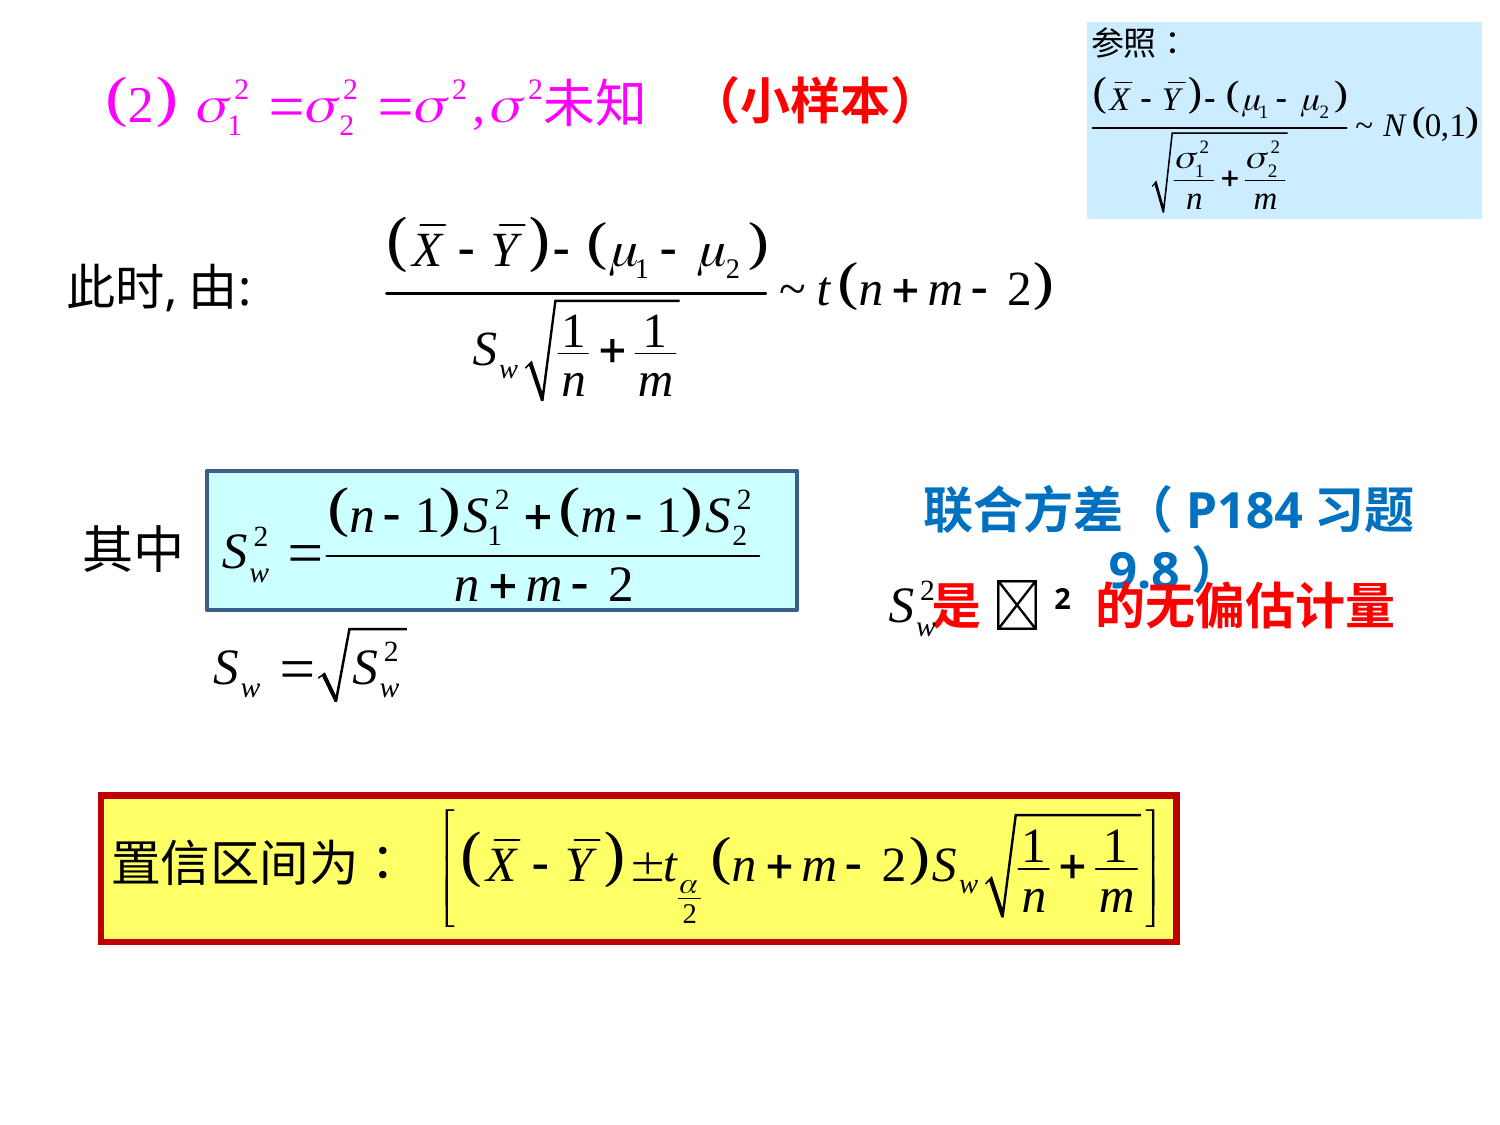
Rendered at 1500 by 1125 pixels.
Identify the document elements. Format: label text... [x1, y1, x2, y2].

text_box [1086, 21, 1483, 220]
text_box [76, 475, 772, 714]
text_box 联合方差（P184习题9.8） [868, 471, 1483, 606]
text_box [59, 211, 1061, 413]
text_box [879, 567, 945, 649]
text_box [99, 66, 656, 153]
text_box [205, 469, 799, 612]
text_box 是 2 的无偏估计量 [945, 567, 1447, 643]
text_box （小样本） [667, 61, 963, 137]
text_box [104, 798, 1174, 939]
